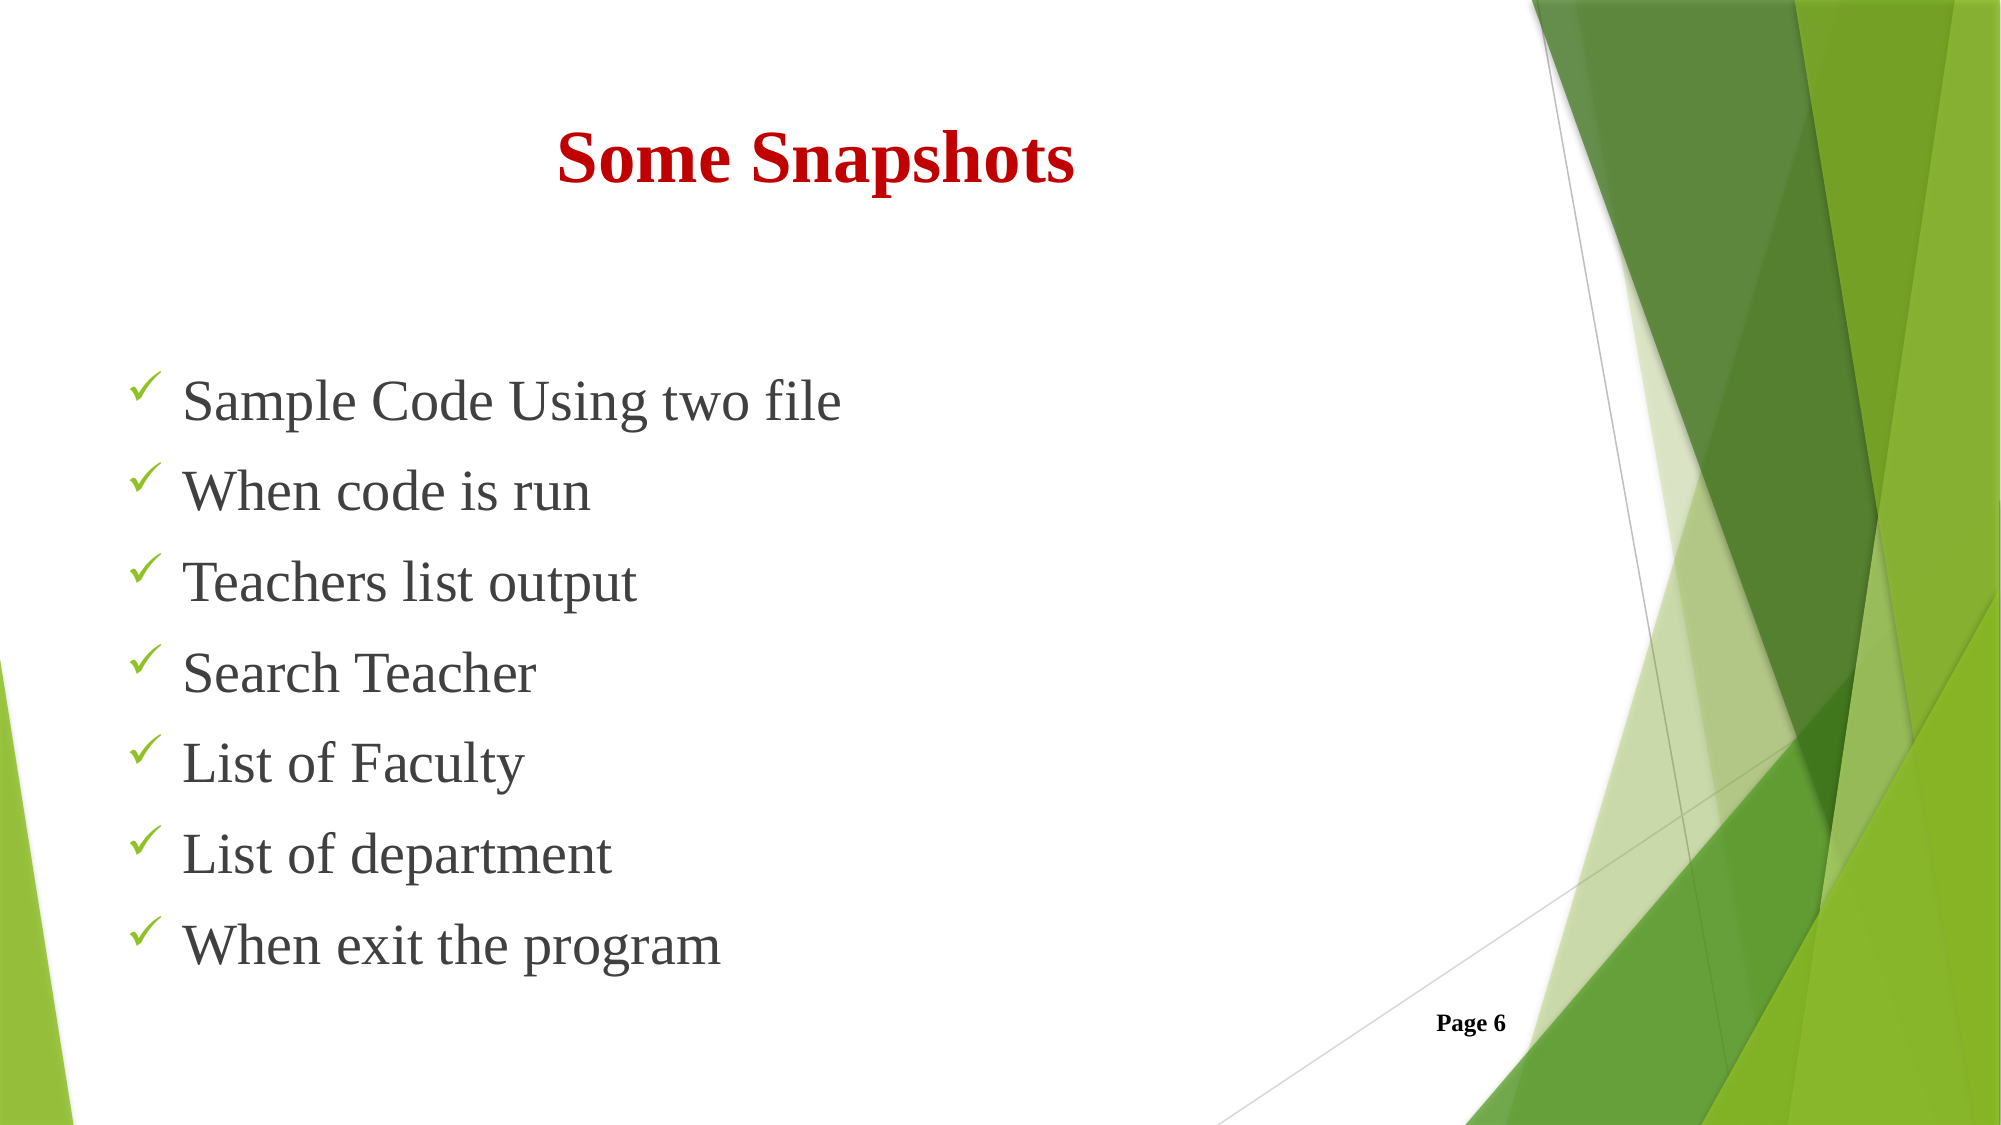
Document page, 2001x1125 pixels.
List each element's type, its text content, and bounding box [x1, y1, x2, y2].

title Some Snapshots [111, 99, 1522, 317]
slide_number Page 6 [1409, 991, 1522, 1051]
list Sample Code Using two file When code is run Teachers list output Search Teacher List of Faculty List of department When exit the program [111, 354, 1522, 992]
